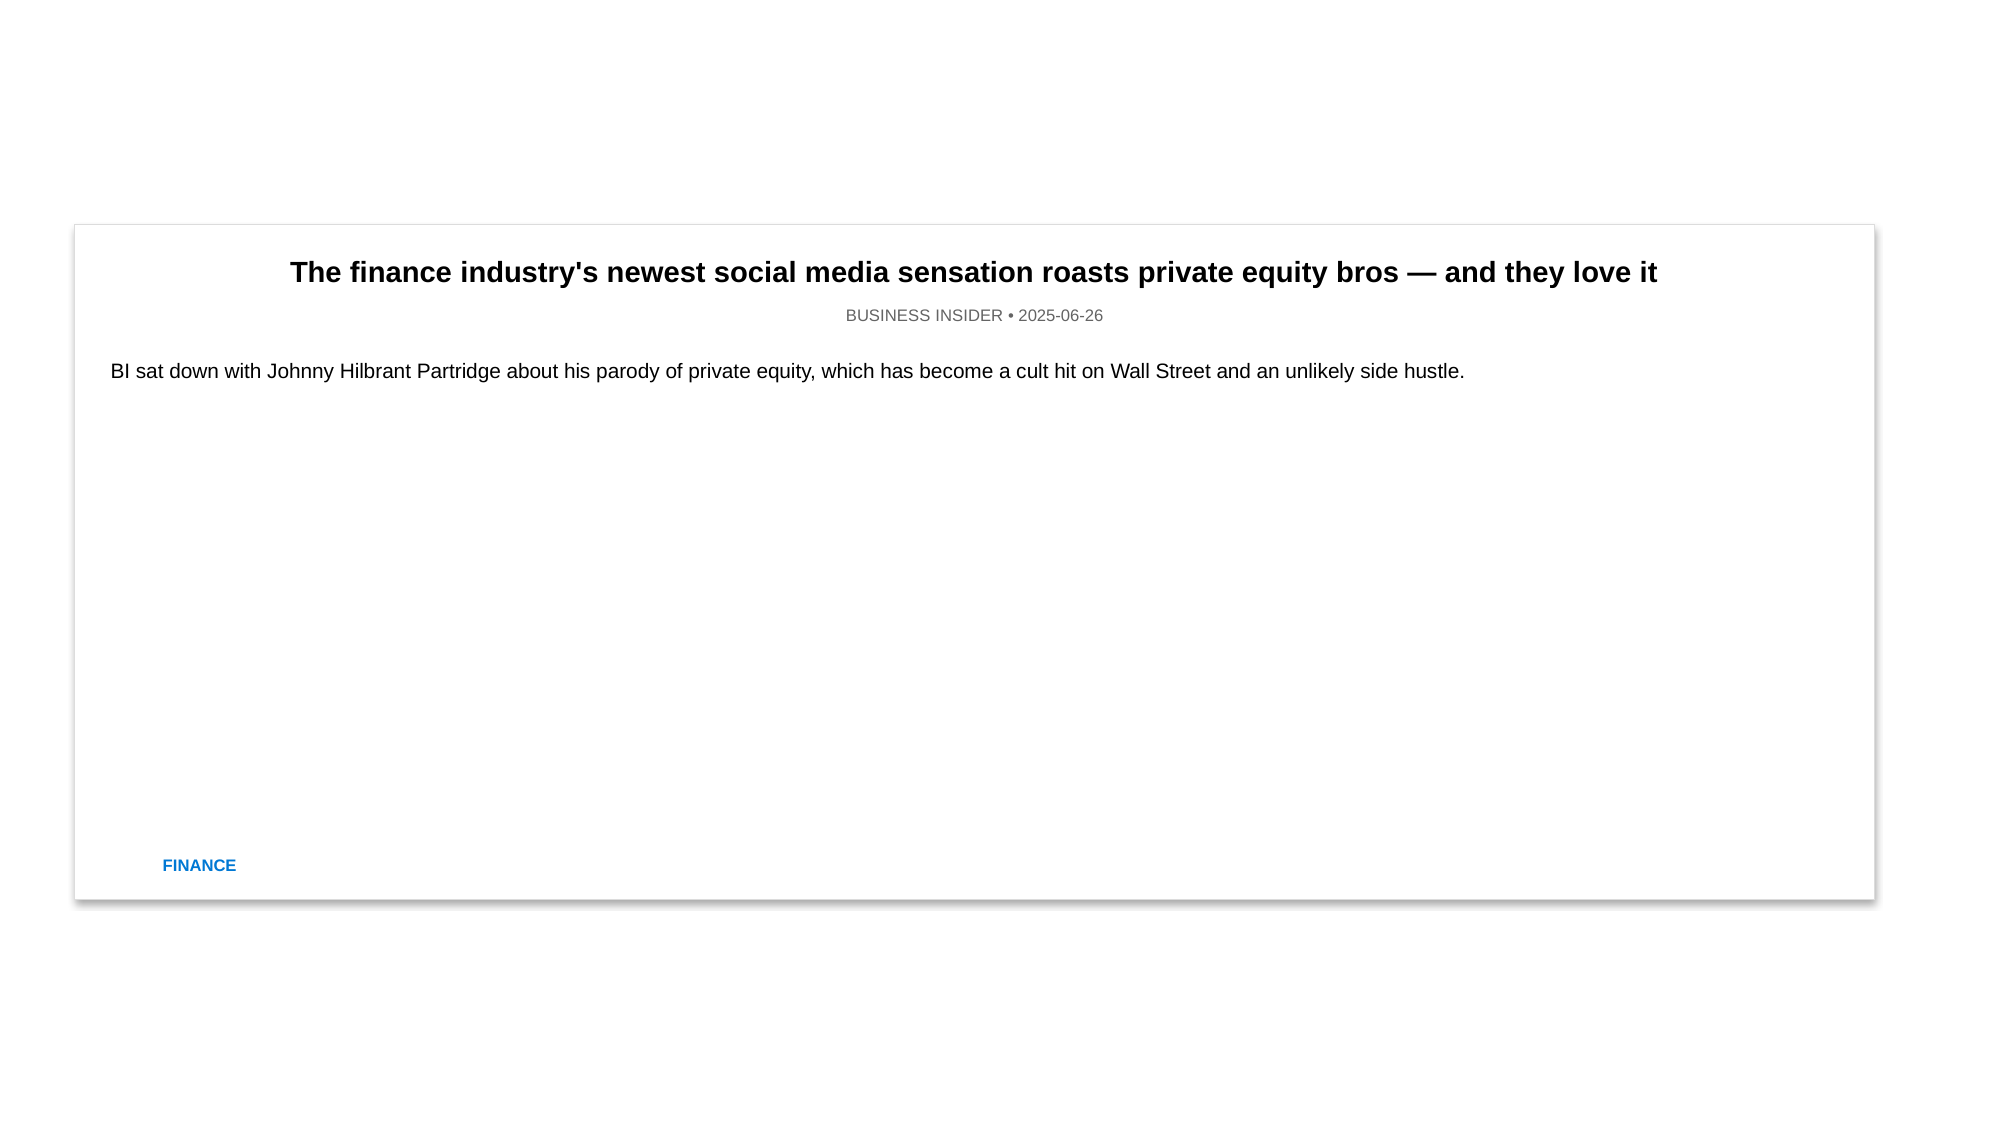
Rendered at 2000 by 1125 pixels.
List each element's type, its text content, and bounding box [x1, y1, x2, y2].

text_box BI sat down with Johnny Hilbrant Partridge about his parody of private equity, which has become a cult hit on Wall Street and an unlikely side hustle. [95, 350, 1855, 390]
text_box [74, 224, 1876, 901]
text_box BUSINESS INSIDER • 2025-06-26 [831, 297, 1119, 333]
text_box The finance industry's newest social media sensation roasts private equity bros — and they love it [275, 245, 1675, 296]
text_box FINANCE [147, 847, 252, 883]
